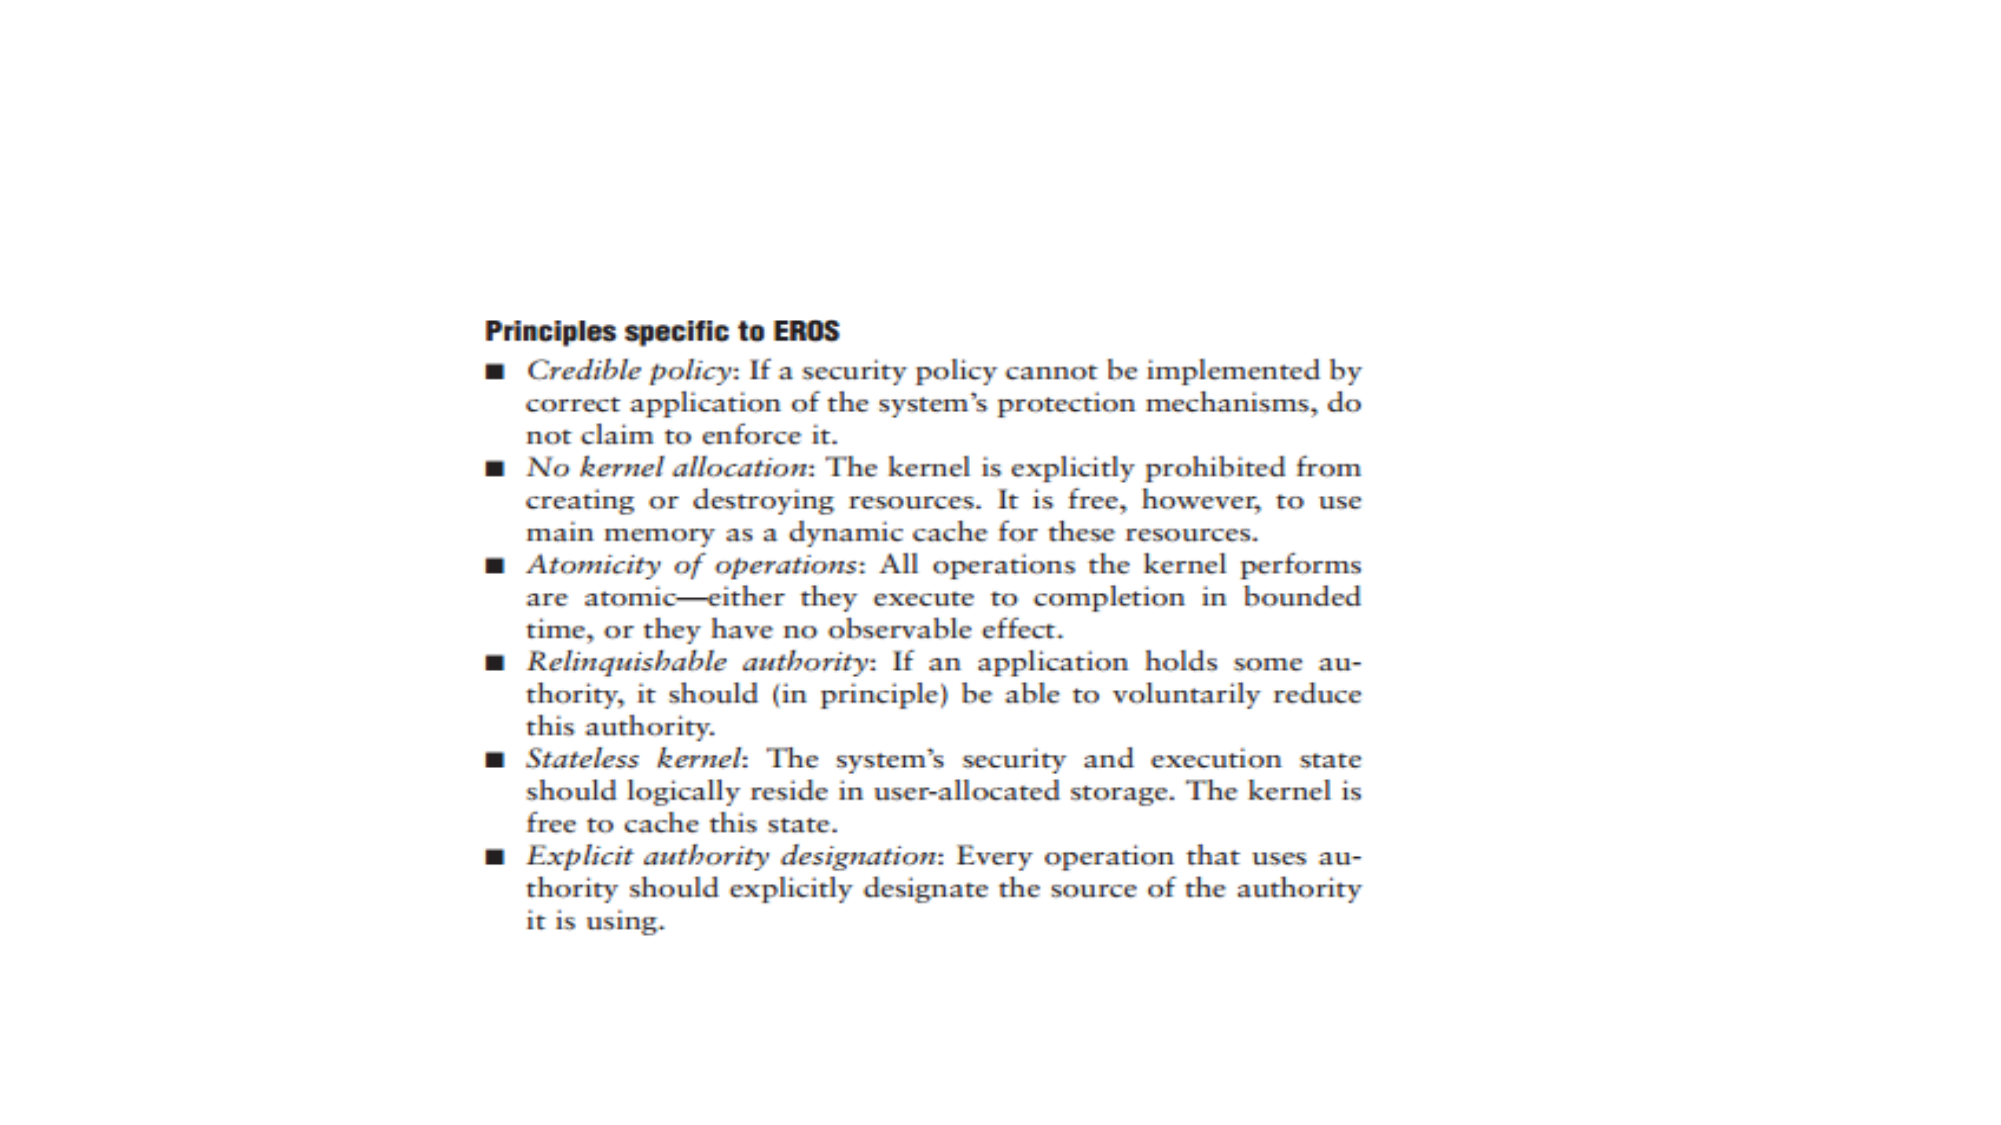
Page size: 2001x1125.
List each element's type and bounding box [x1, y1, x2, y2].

picture [469, 319, 1378, 948]
